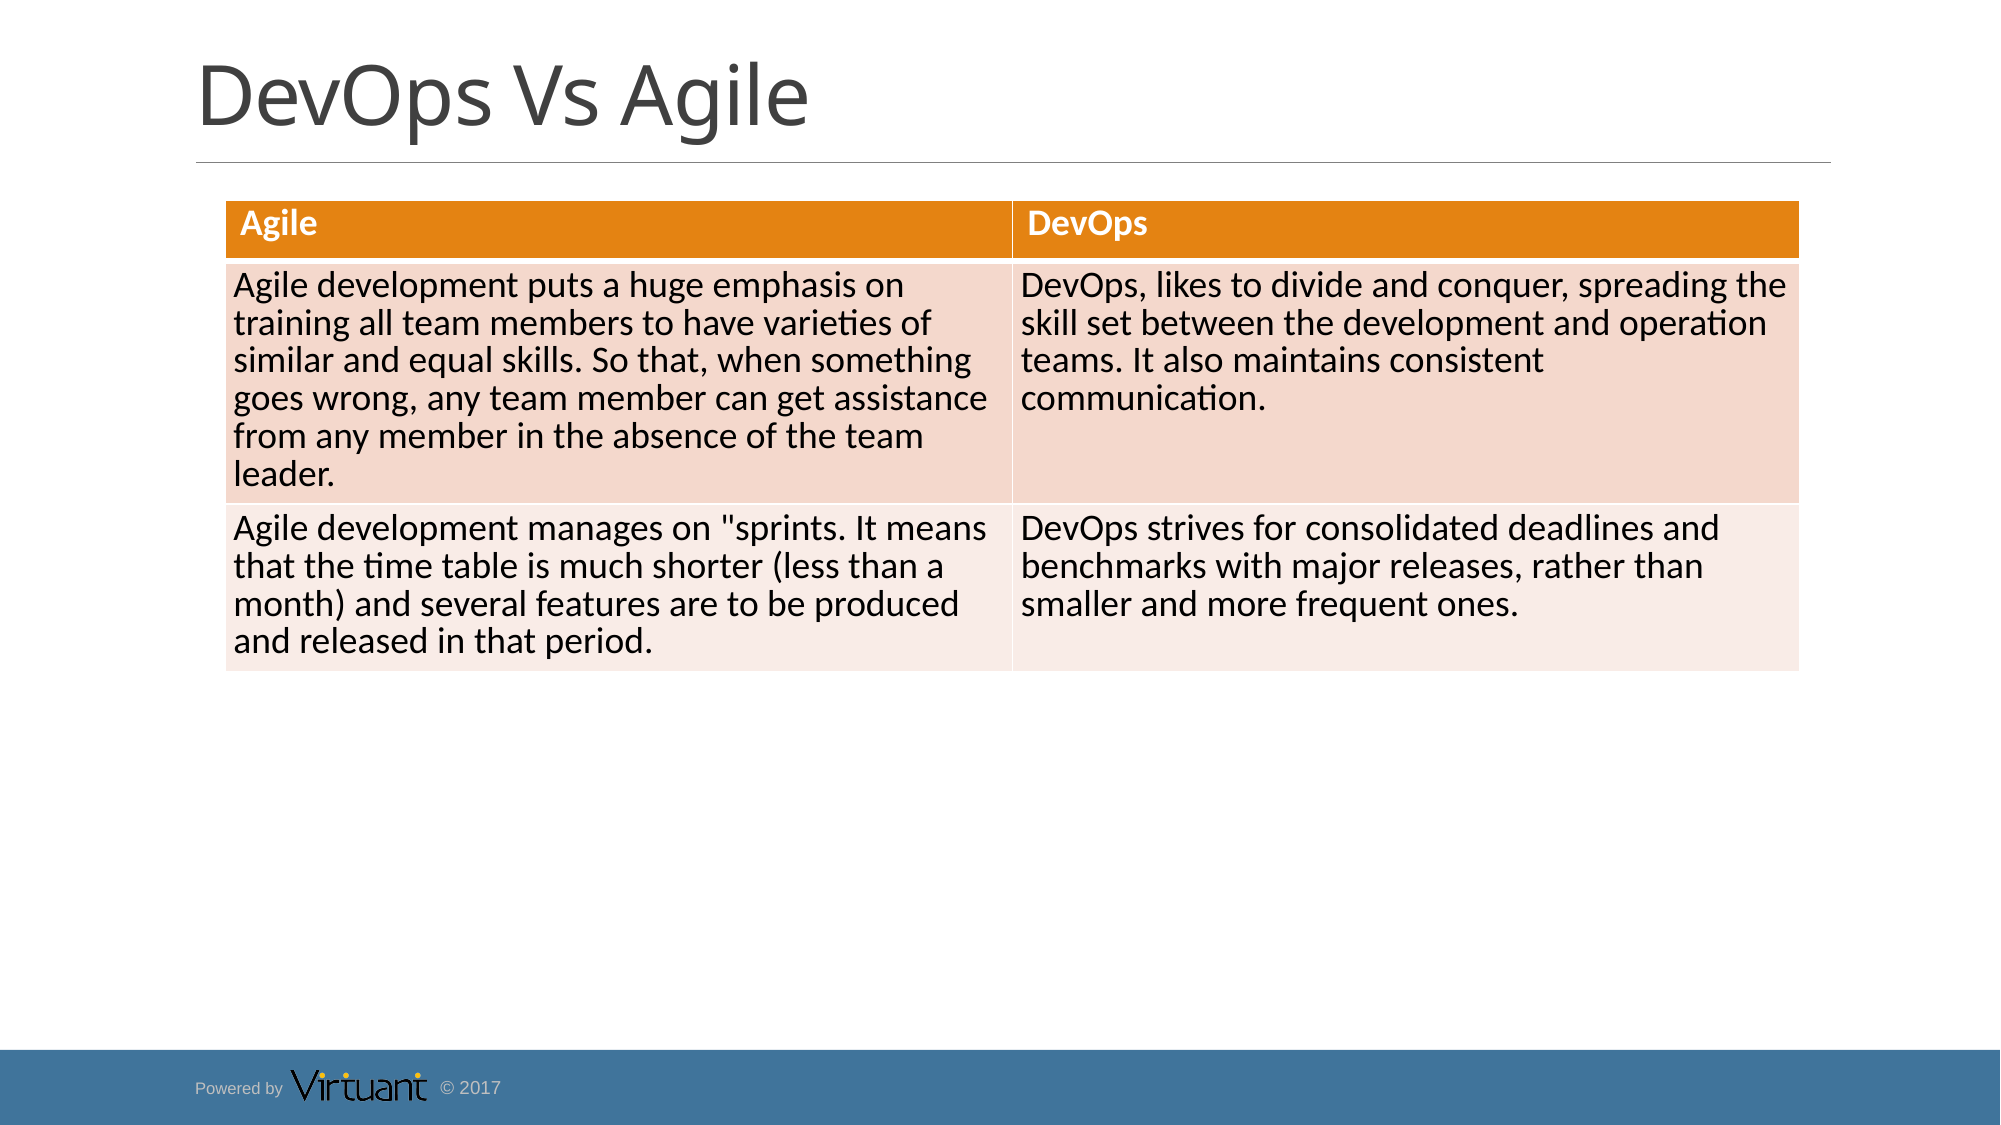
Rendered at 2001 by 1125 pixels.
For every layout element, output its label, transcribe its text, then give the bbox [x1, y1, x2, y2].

table_cell DevOps strives for consolidated deadlines and benchmarks with major releases, rather than smaller and more frequent ones. [1013, 505, 1799, 671]
title DevOps Vs Agile [180, 47, 1830, 150]
picture [290, 1070, 427, 1102]
table_cell Agile development manages on "sprints. It means that the time table is much shorter (less than a month) and several features are to be produced and released in that period. [226, 505, 1012, 671]
table_cell Agile development puts a huge emphasis on training all team members to have varieties of similar and equal skills. So that, when something goes wrong, any team member can get assistance from any member in the absence of the team leader. [226, 264, 1012, 503]
table_cell DevOps, likes to divide and conquer, spreading the skill set between the development and operation teams. It also maintains consistent communication. [1013, 264, 1799, 503]
table_header Agile [226, 201, 1012, 258]
table_header DevOps [1013, 201, 1799, 258]
